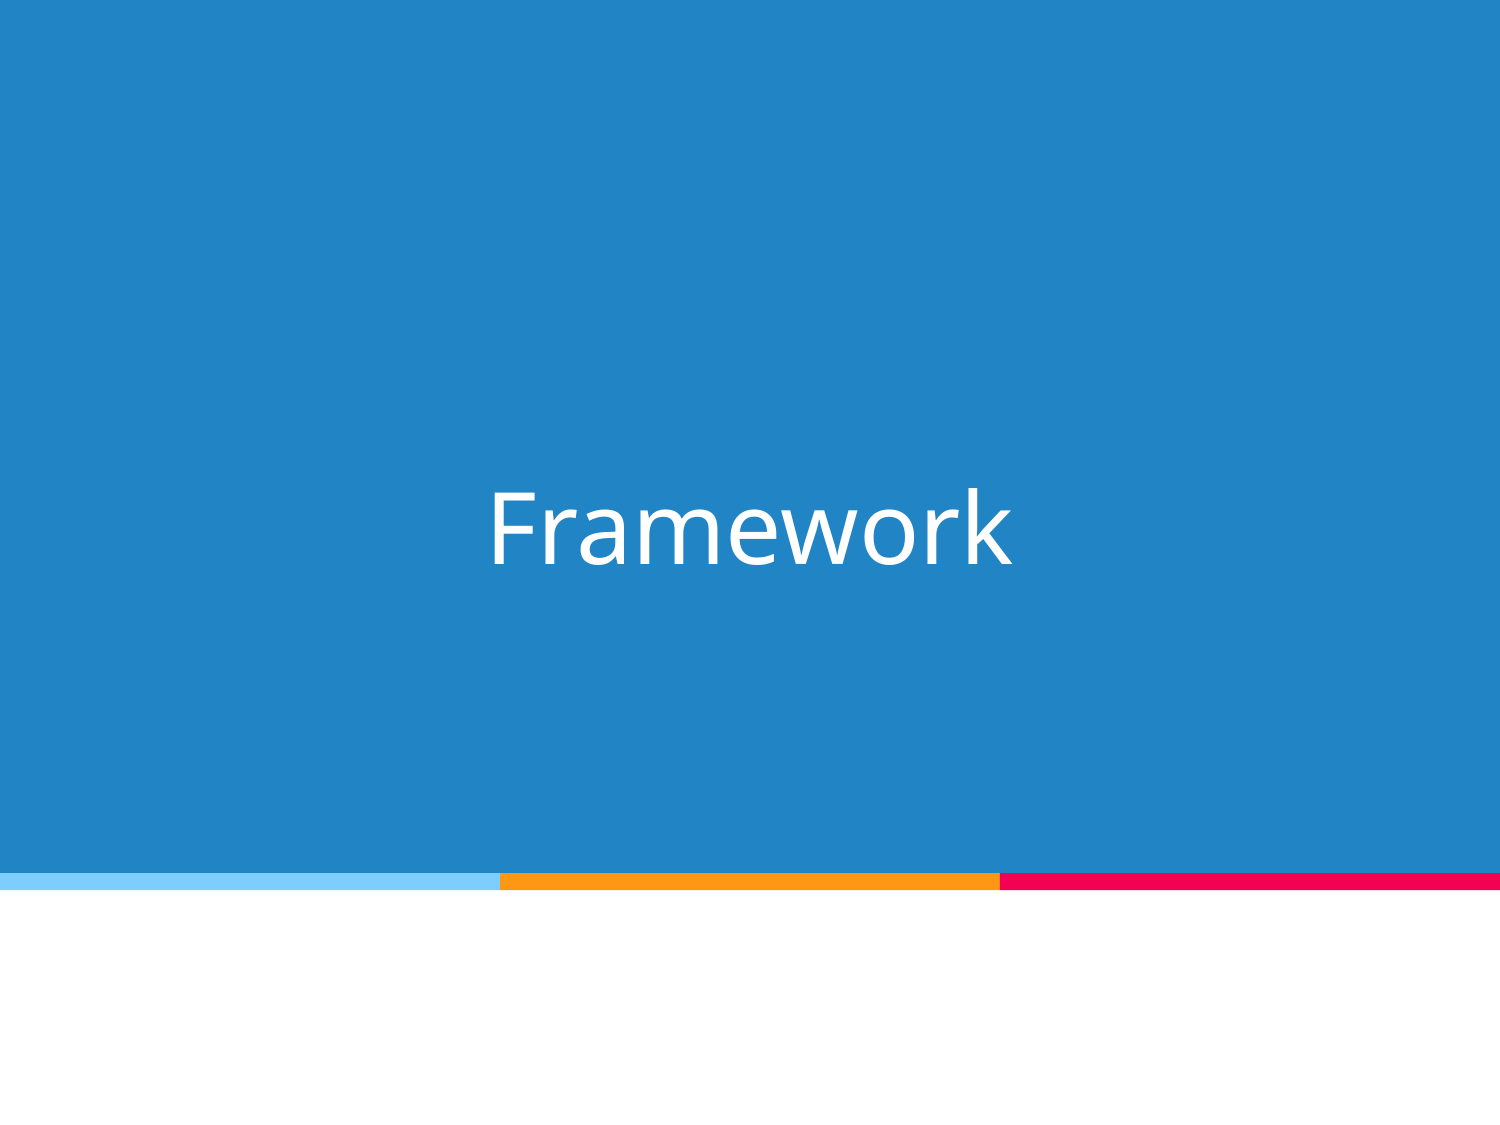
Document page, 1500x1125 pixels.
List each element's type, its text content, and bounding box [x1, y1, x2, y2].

title Framework [112, 346, 1388, 600]
